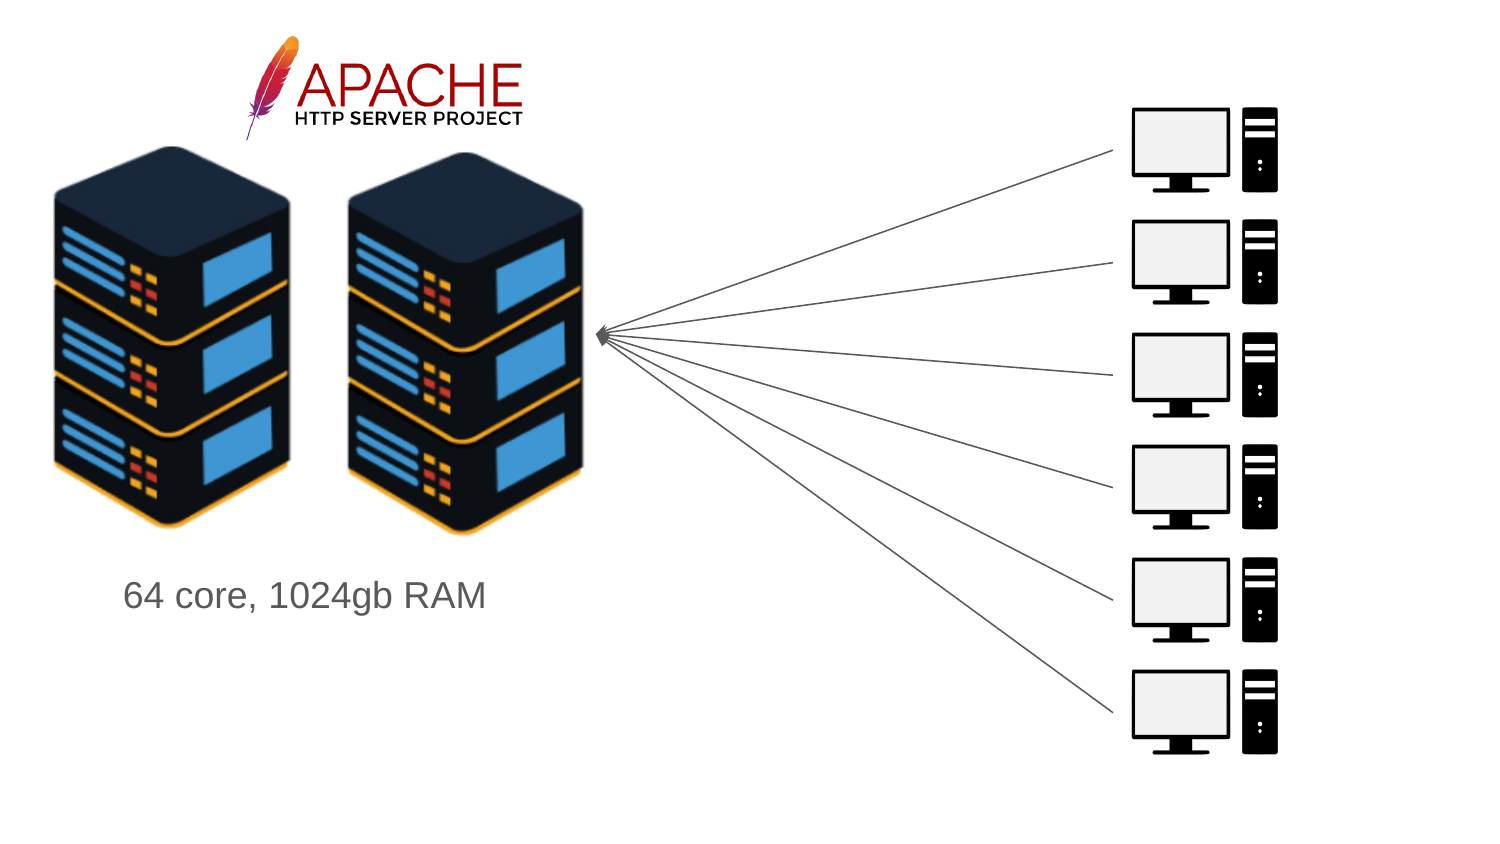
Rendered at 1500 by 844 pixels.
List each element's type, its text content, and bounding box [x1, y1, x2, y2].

picture [1112, 88, 1289, 775]
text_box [595, 149, 1114, 262]
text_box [595, 333, 1114, 713]
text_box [595, 262, 1114, 331]
text_box 64 core, 1024gb RAM [107, 555, 560, 645]
picture [8, 34, 597, 545]
